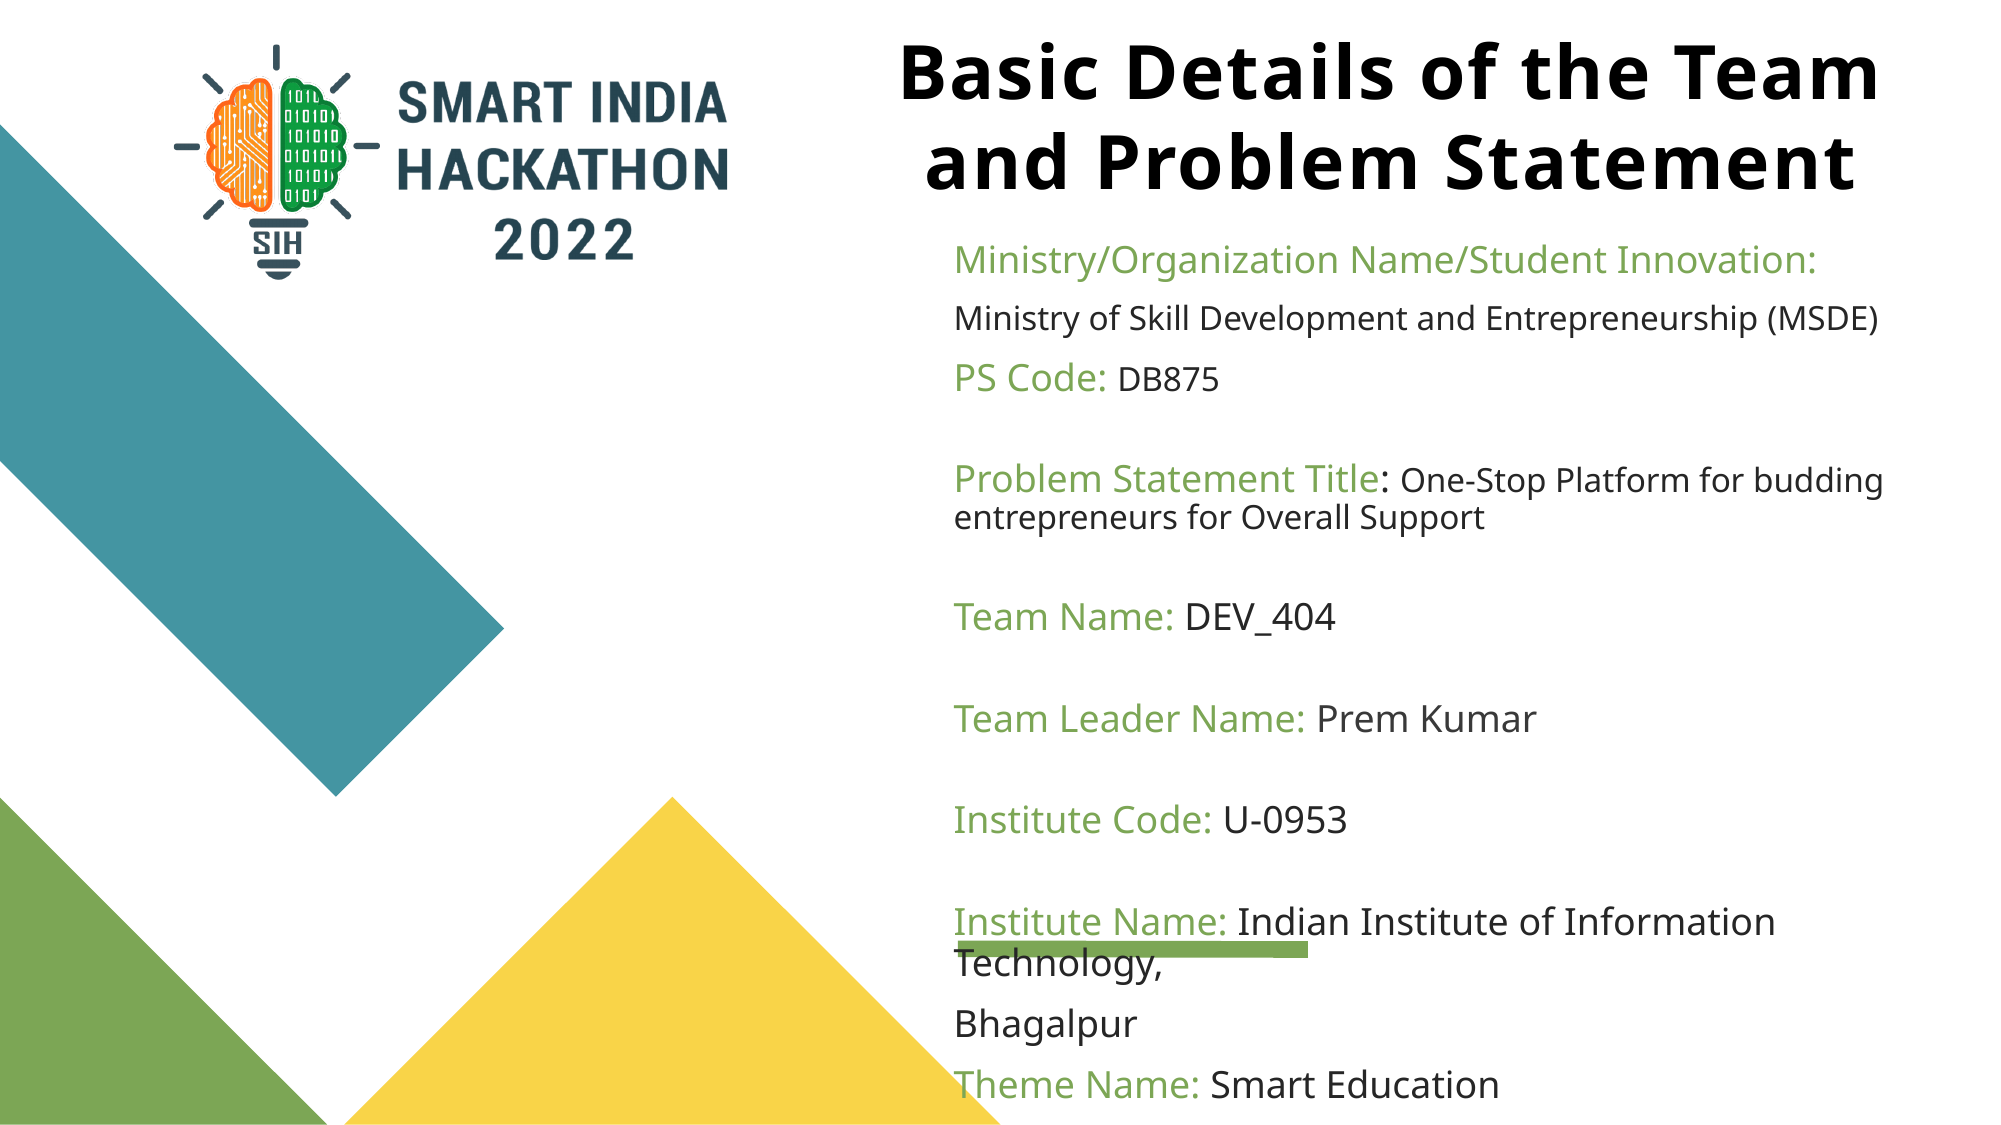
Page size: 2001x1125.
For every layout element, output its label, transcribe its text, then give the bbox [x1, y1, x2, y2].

picture [169, 41, 733, 284]
title Basic Details of the Team and Problem Statement [861, 24, 1922, 214]
list Ministry/Organization Name/Student Innovation: Ministry of Skill Development and Entrepreneurship (MSDE) PS Code: DB875 Problem Statement Title: One-Stop Platform for budding entrepreneurs for Overall Support Team Name: DEV_404 Team Leader Name: Prem Kumar Institute Code: U-0953 Institute Name: Indian Institute of Information Technology, Bhagalpur Theme Name: Smart Education [953, 240, 1946, 1089]
